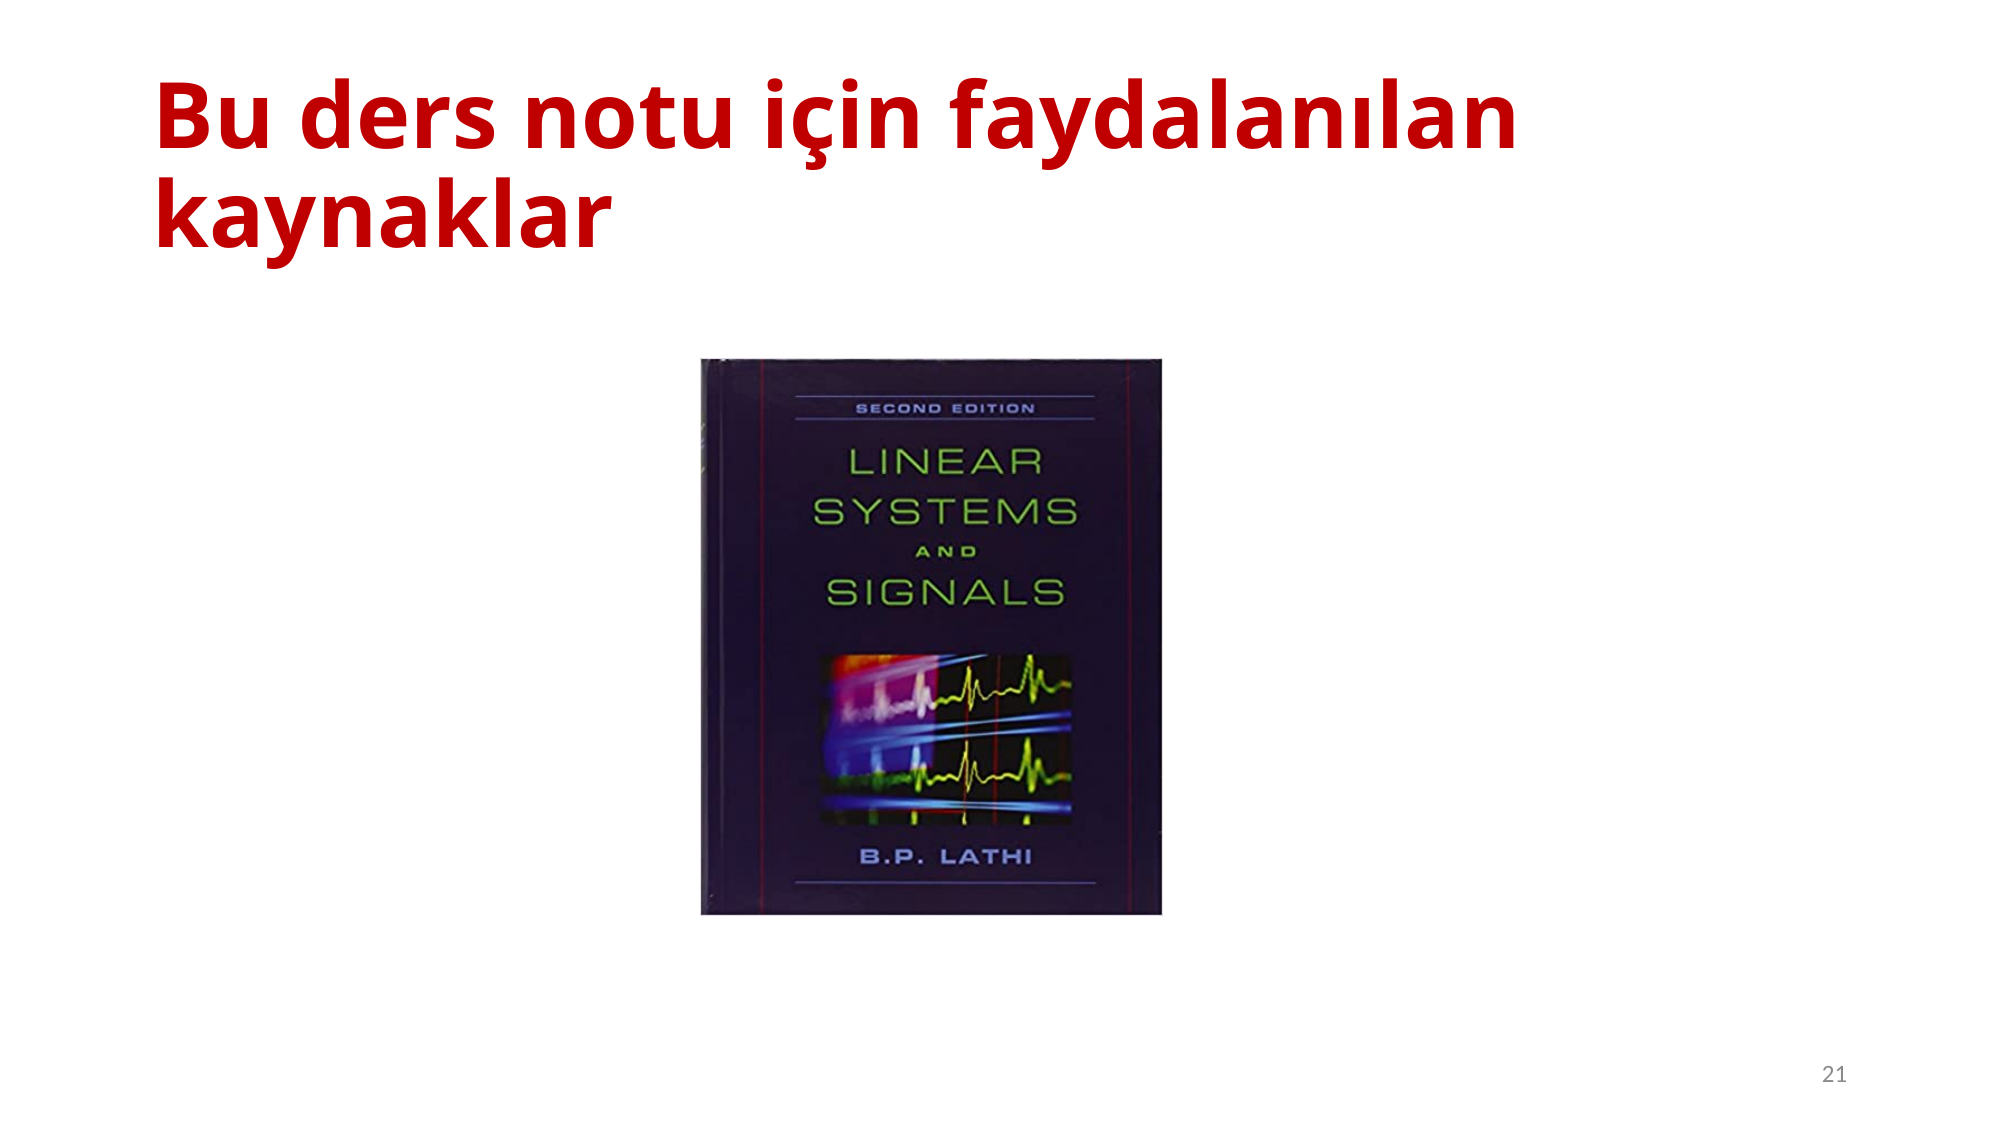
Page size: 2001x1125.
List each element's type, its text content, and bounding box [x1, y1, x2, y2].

title Bu ders notu için faydalanılan kaynaklar [137, 59, 1863, 278]
slide_number 21 [1412, 1042, 1863, 1103]
picture [700, 358, 1163, 916]
